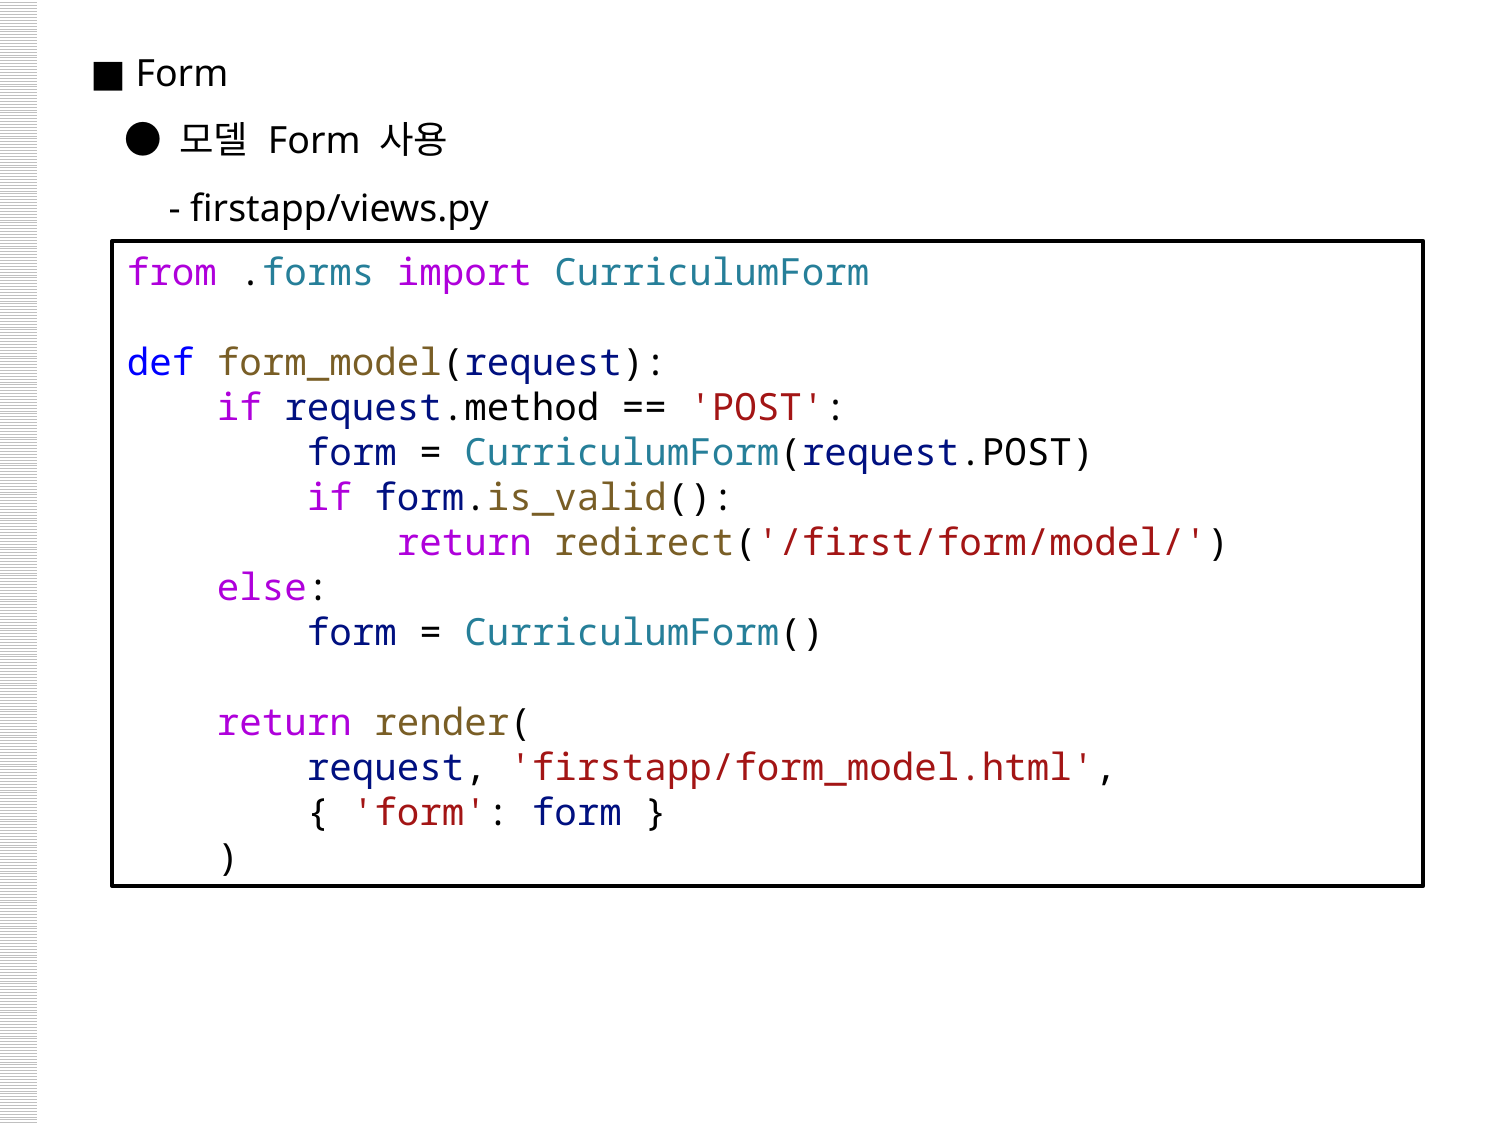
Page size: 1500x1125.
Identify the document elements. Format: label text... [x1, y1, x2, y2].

text_box from .forms import CurriculumForm def form_model(request): if request.method == 'POST': form = CurriculumForm(request.POST) if form.is_valid(): return redirect('/first/form/model/') else: form = CurriculumForm() return render( request, 'firstapp/form_model.html', { 'form': form } ) [110, 239, 1425, 888]
text_box ■ Form ● 모델 Form 사용 - firstapp/views.py [75, 19, 504, 237]
